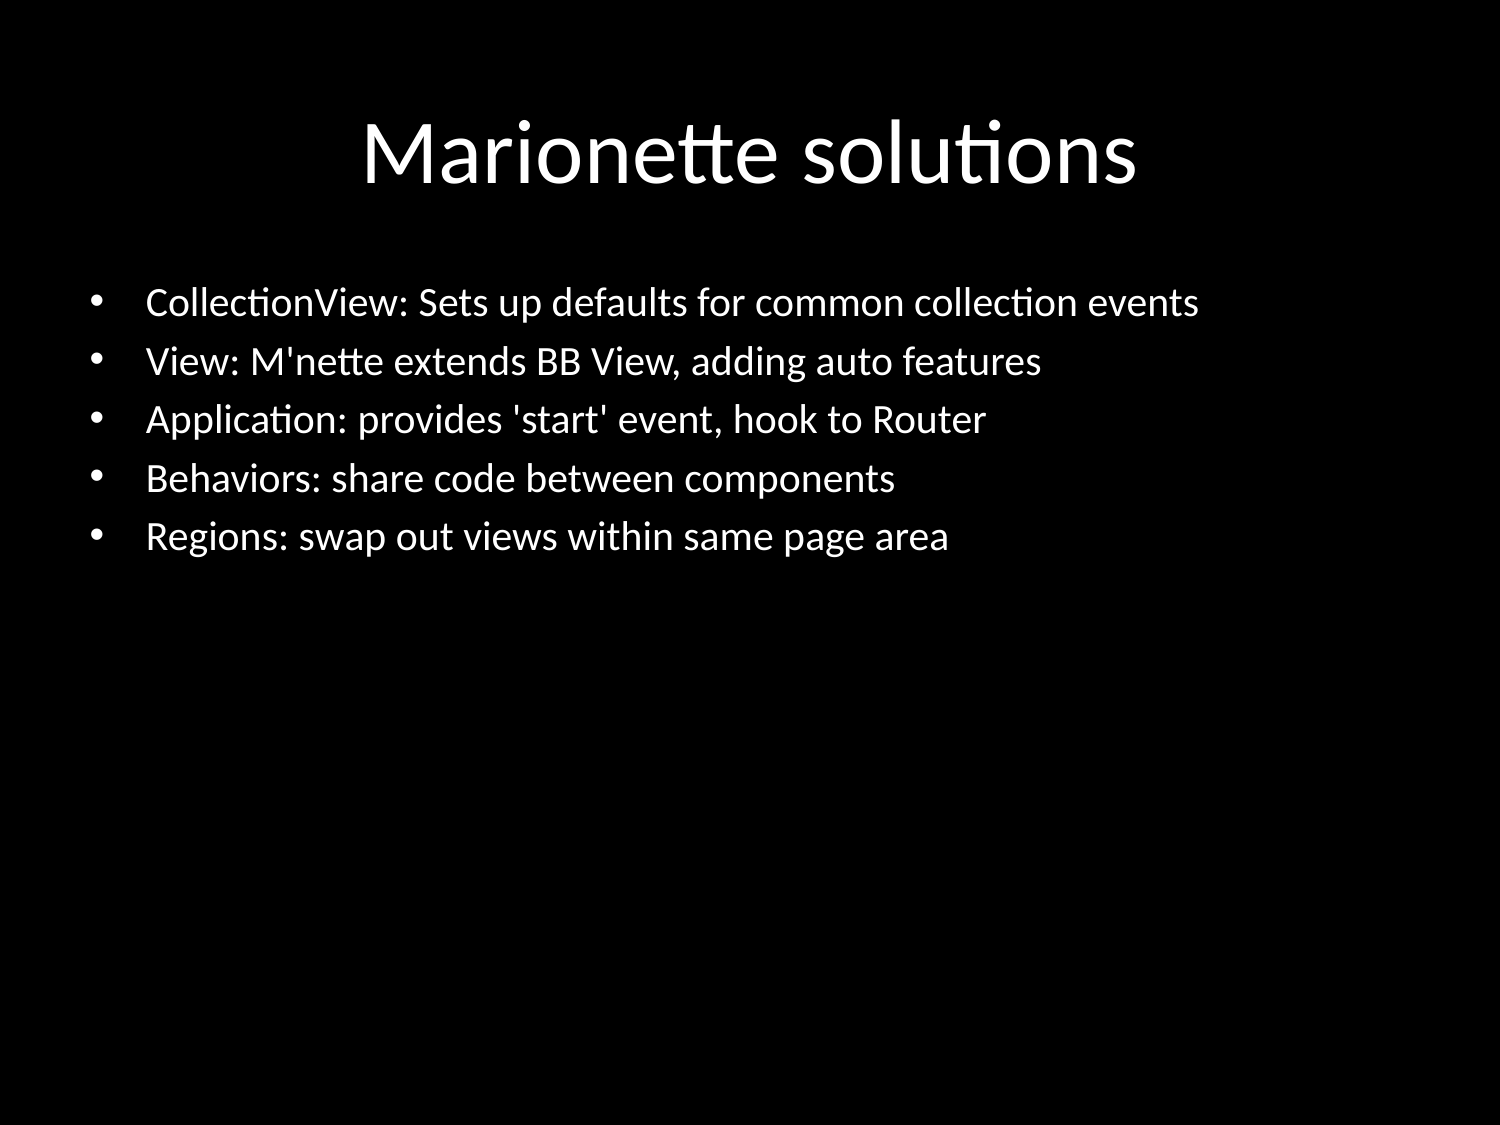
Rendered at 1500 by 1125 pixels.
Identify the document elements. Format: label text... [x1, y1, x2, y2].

subtitle CollectionView: Sets up defaults for common collection events View: M'nette extends BB View, adding auto features Application: provides 'start' event, hook to Router Behaviors: share code between components Regions: swap out views within same page area [74, 267, 1448, 1024]
title Marionette solutions [112, 26, 1388, 267]
